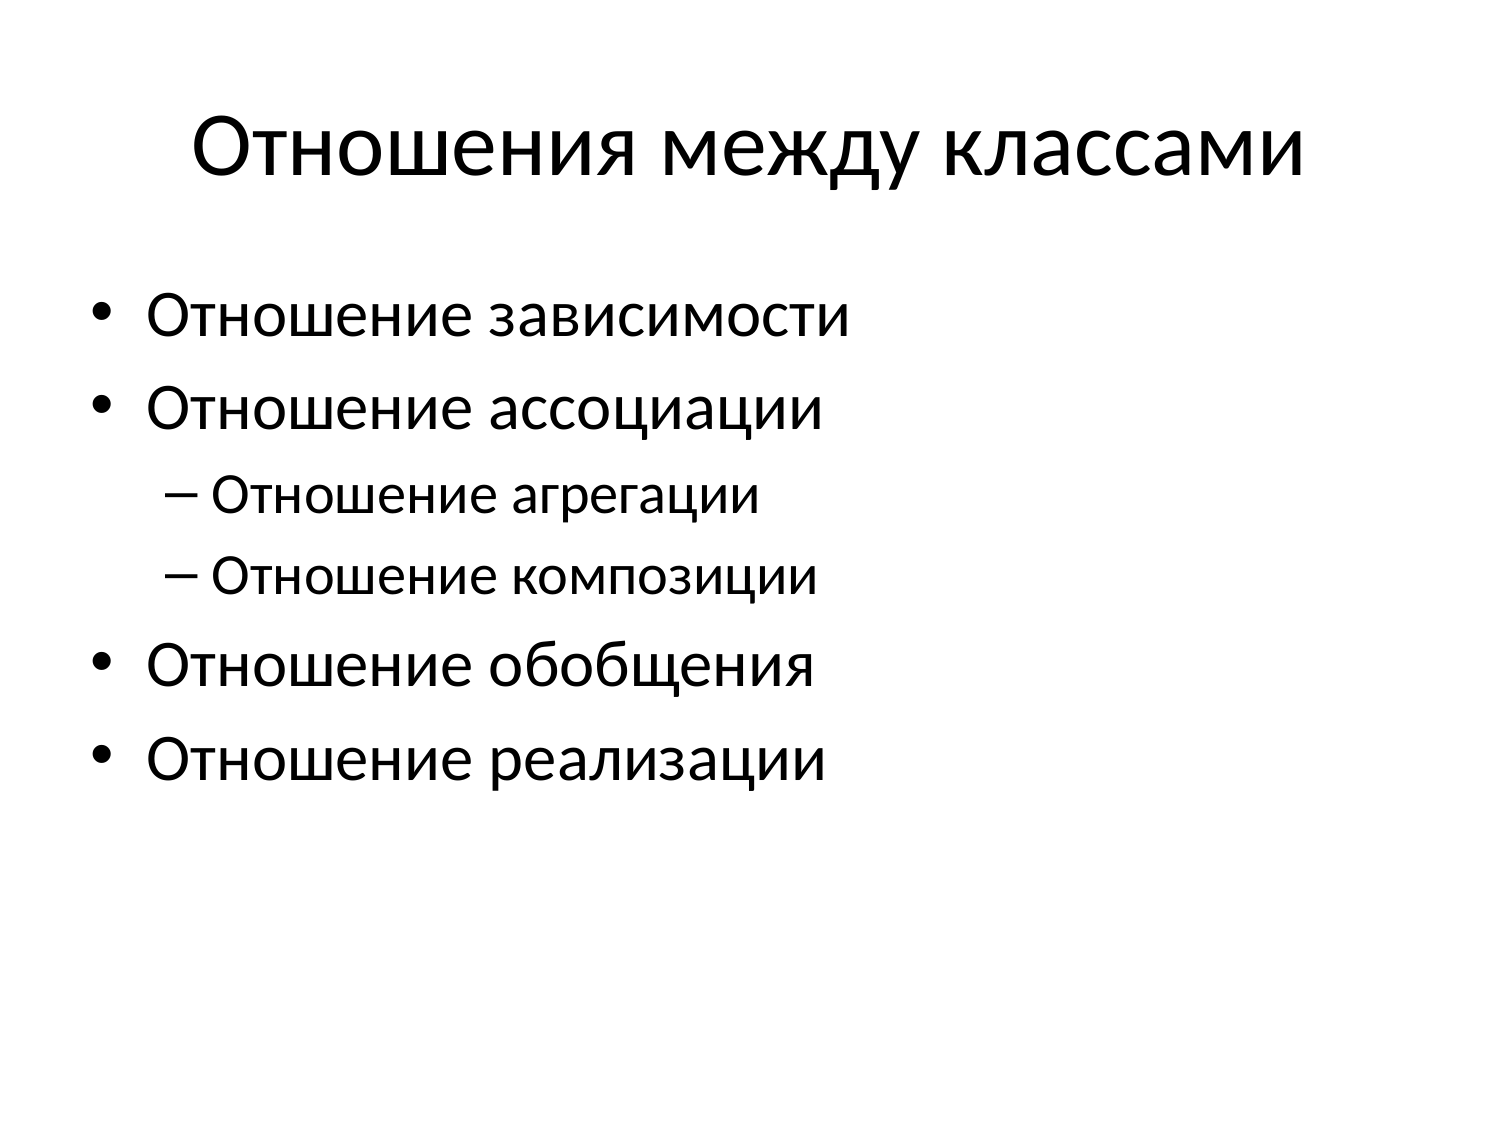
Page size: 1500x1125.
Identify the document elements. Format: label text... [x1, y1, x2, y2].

list Отношение зависимости Отношение ассоциации Отношение агрегации Отношение композиции Отношение обобщения Отношение реализации [75, 262, 1425, 1005]
title Отношения между классами [75, 45, 1425, 233]
